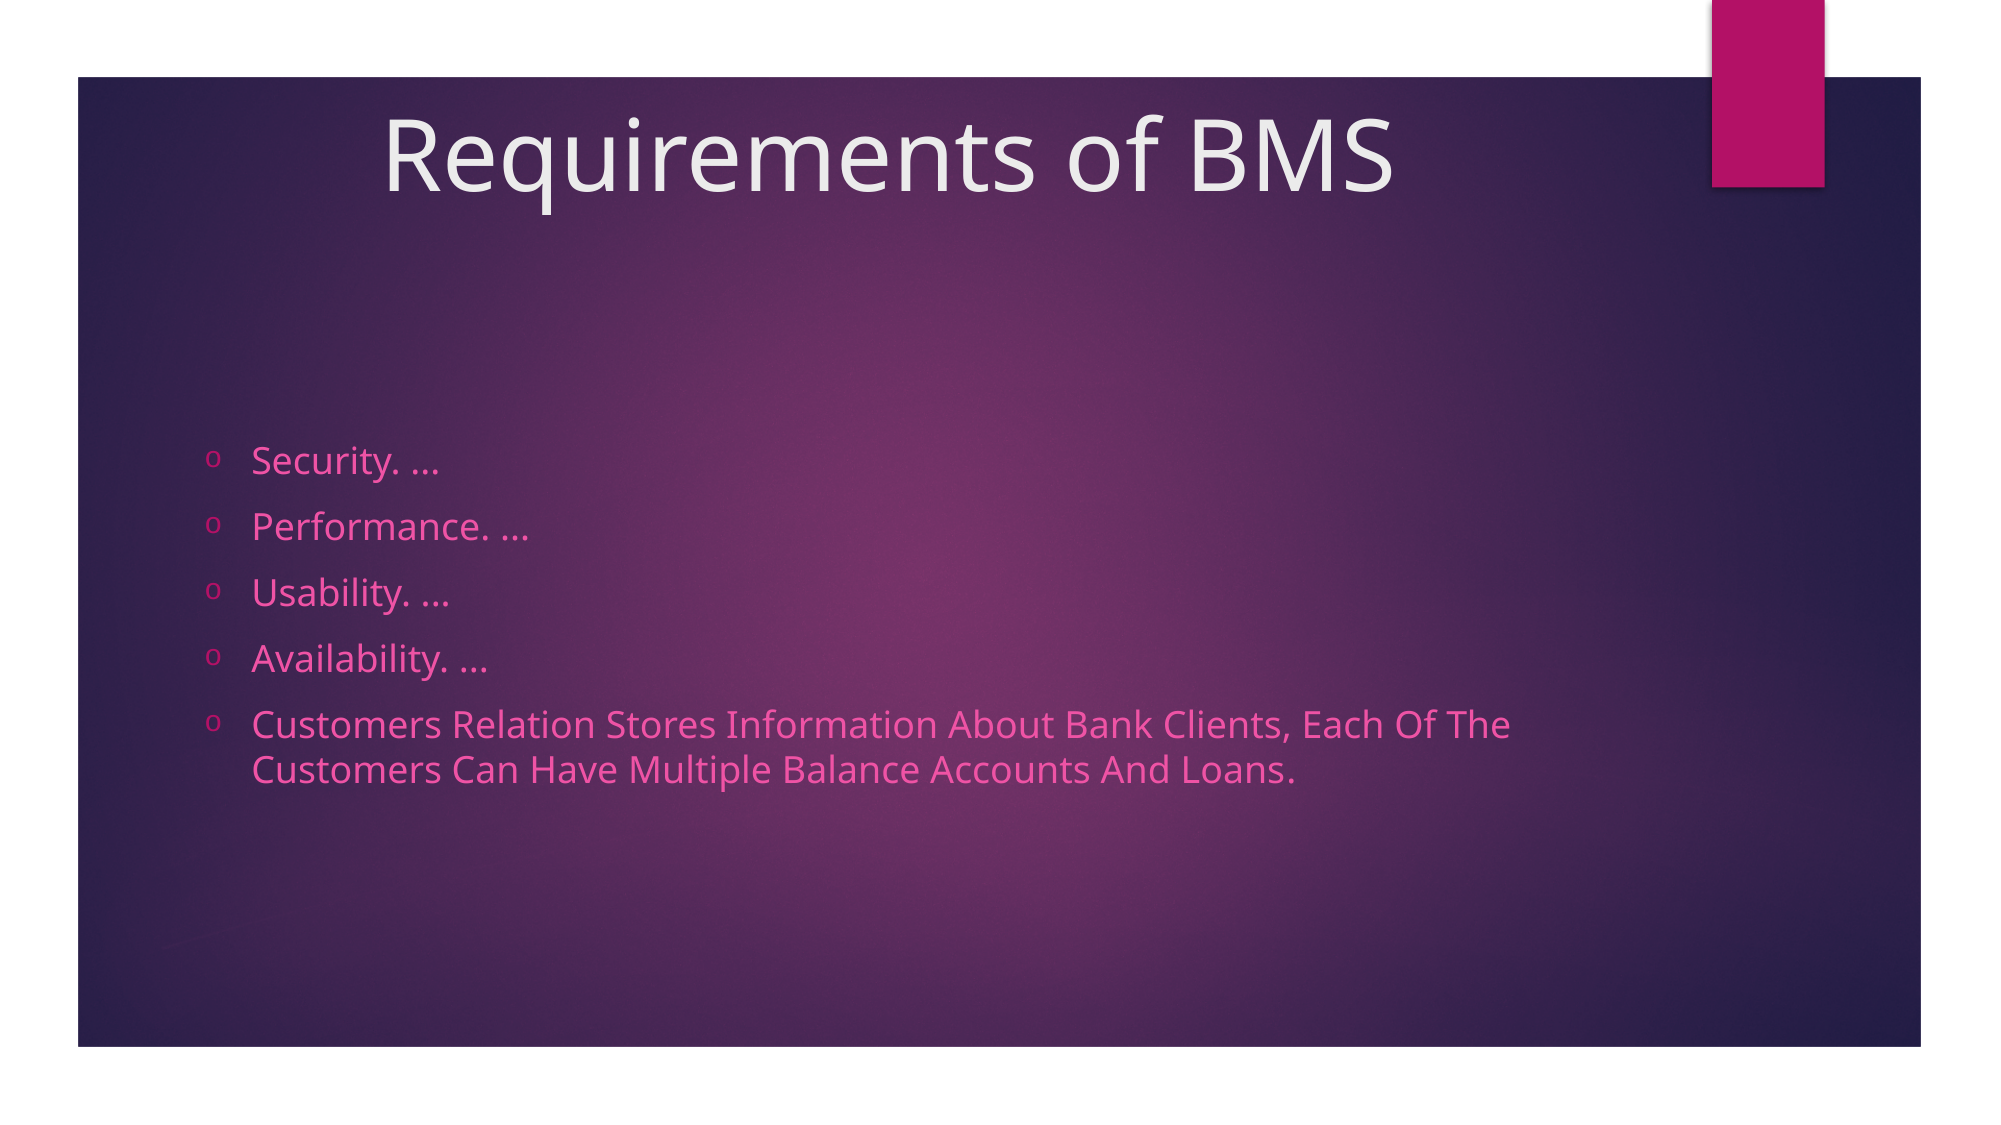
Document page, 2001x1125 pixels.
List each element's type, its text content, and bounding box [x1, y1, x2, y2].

subtitle Security. ... Performance. ... Usability. ... Availability. ... Customers Relation Stores Information About Bank Clients, Each Of The Customers Can Have Multiple Balance Accounts And Loans. [189, 429, 1638, 925]
title Requirements of BMS [189, 131, 1638, 342]
